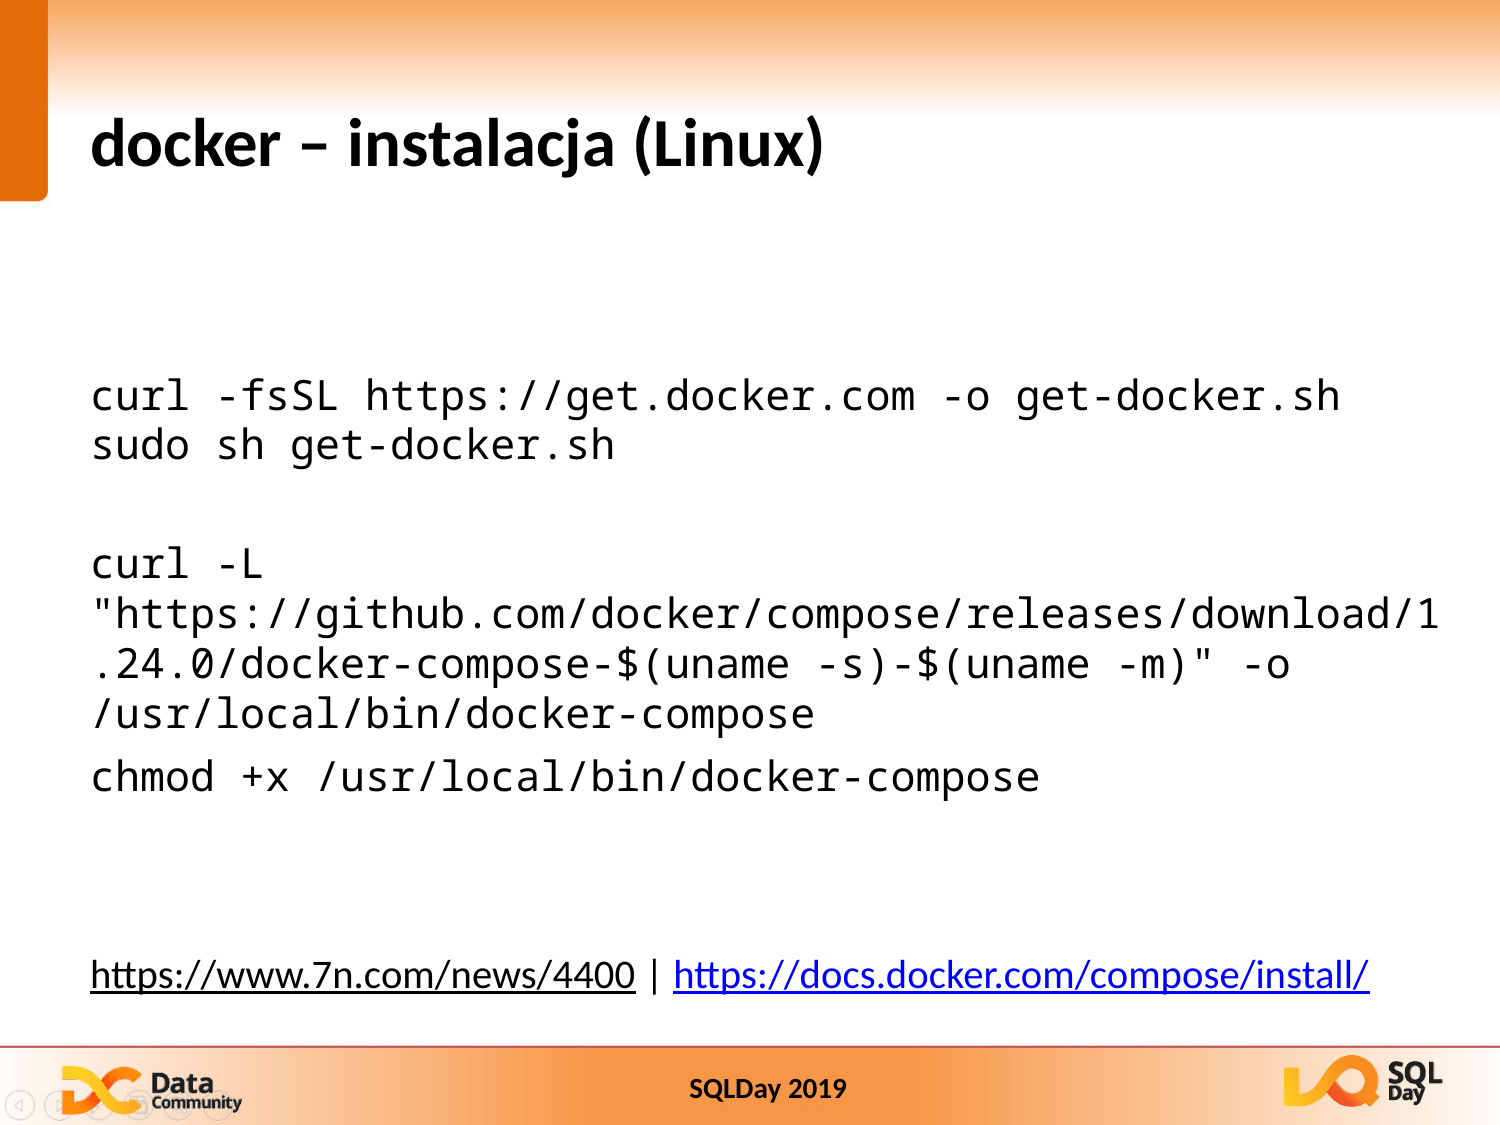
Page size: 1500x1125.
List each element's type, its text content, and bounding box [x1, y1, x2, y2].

list https://www.7n.com/news/4400 | https://docs.docker.com/compose/install/ [75, 940, 1425, 1005]
picture [0, 0, 1500, 1125]
text_box curl -L "https://github.com/docker/compose/releases/download/1.24.0/docker-compose-$(uname -s)-$(uname -m)" -o /usr/local/bin/docker-compose chmod +x /usr/local/bin/docker-compose [75, 529, 1471, 808]
title docker – instalacja (Linux) [75, 45, 1425, 233]
text_box curl -fsSL https://get.docker.com -o get-docker.sh sudo sh get-docker.sh [74, 360, 1395, 476]
